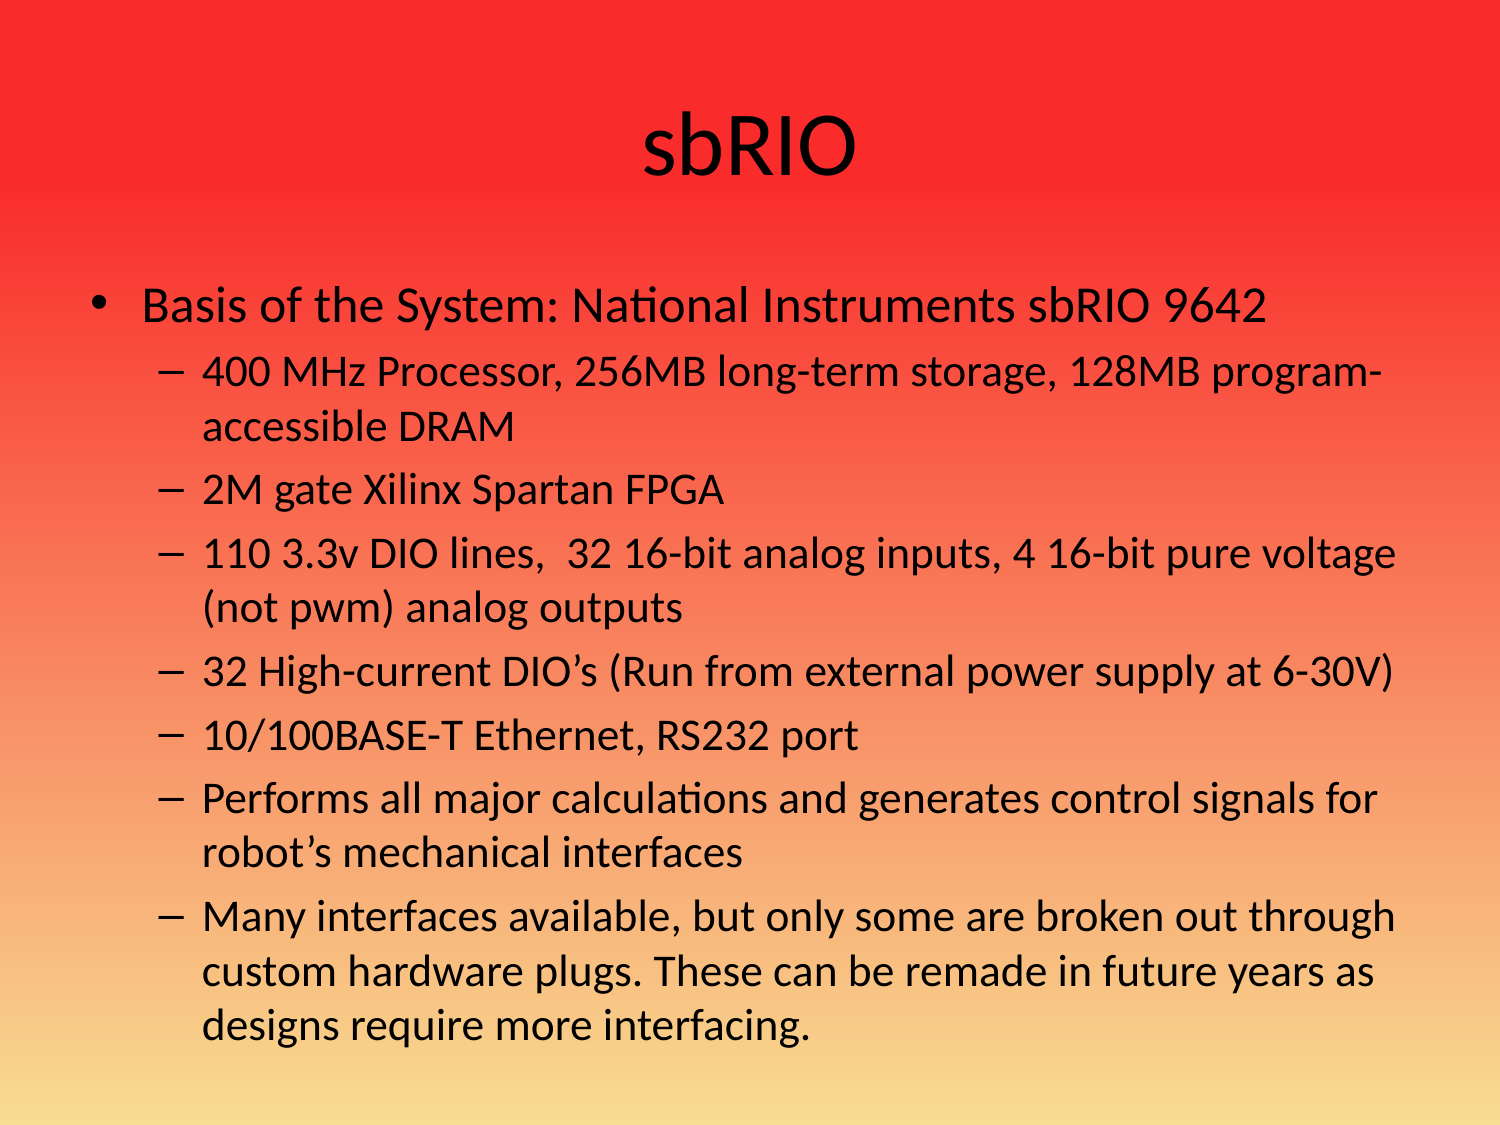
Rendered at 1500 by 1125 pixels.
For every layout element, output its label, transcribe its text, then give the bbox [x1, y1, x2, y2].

title sbRIO [75, 45, 1425, 233]
list Basis of the System: National Instruments sbRIO 9642 400 MHz Processor, 256MB long-term storage, 128MB program-accessible DRAM 2M gate Xilinx Spartan FPGA 110 3.3v DIO lines, 32 16-bit analog inputs, 4 16-bit pure voltage (not pwm) analog outputs 32 High-current DIO’s (Run from external power supply at 6-30V) 10/100BASE-T Ethernet, RS232 port Performs all major calculations and generates control signals for robot’s mechanical interfaces Many interfaces available, but only some are broken out through custom hardware plugs. These can be remade in future years as designs require more interfacing. [75, 262, 1425, 1088]
